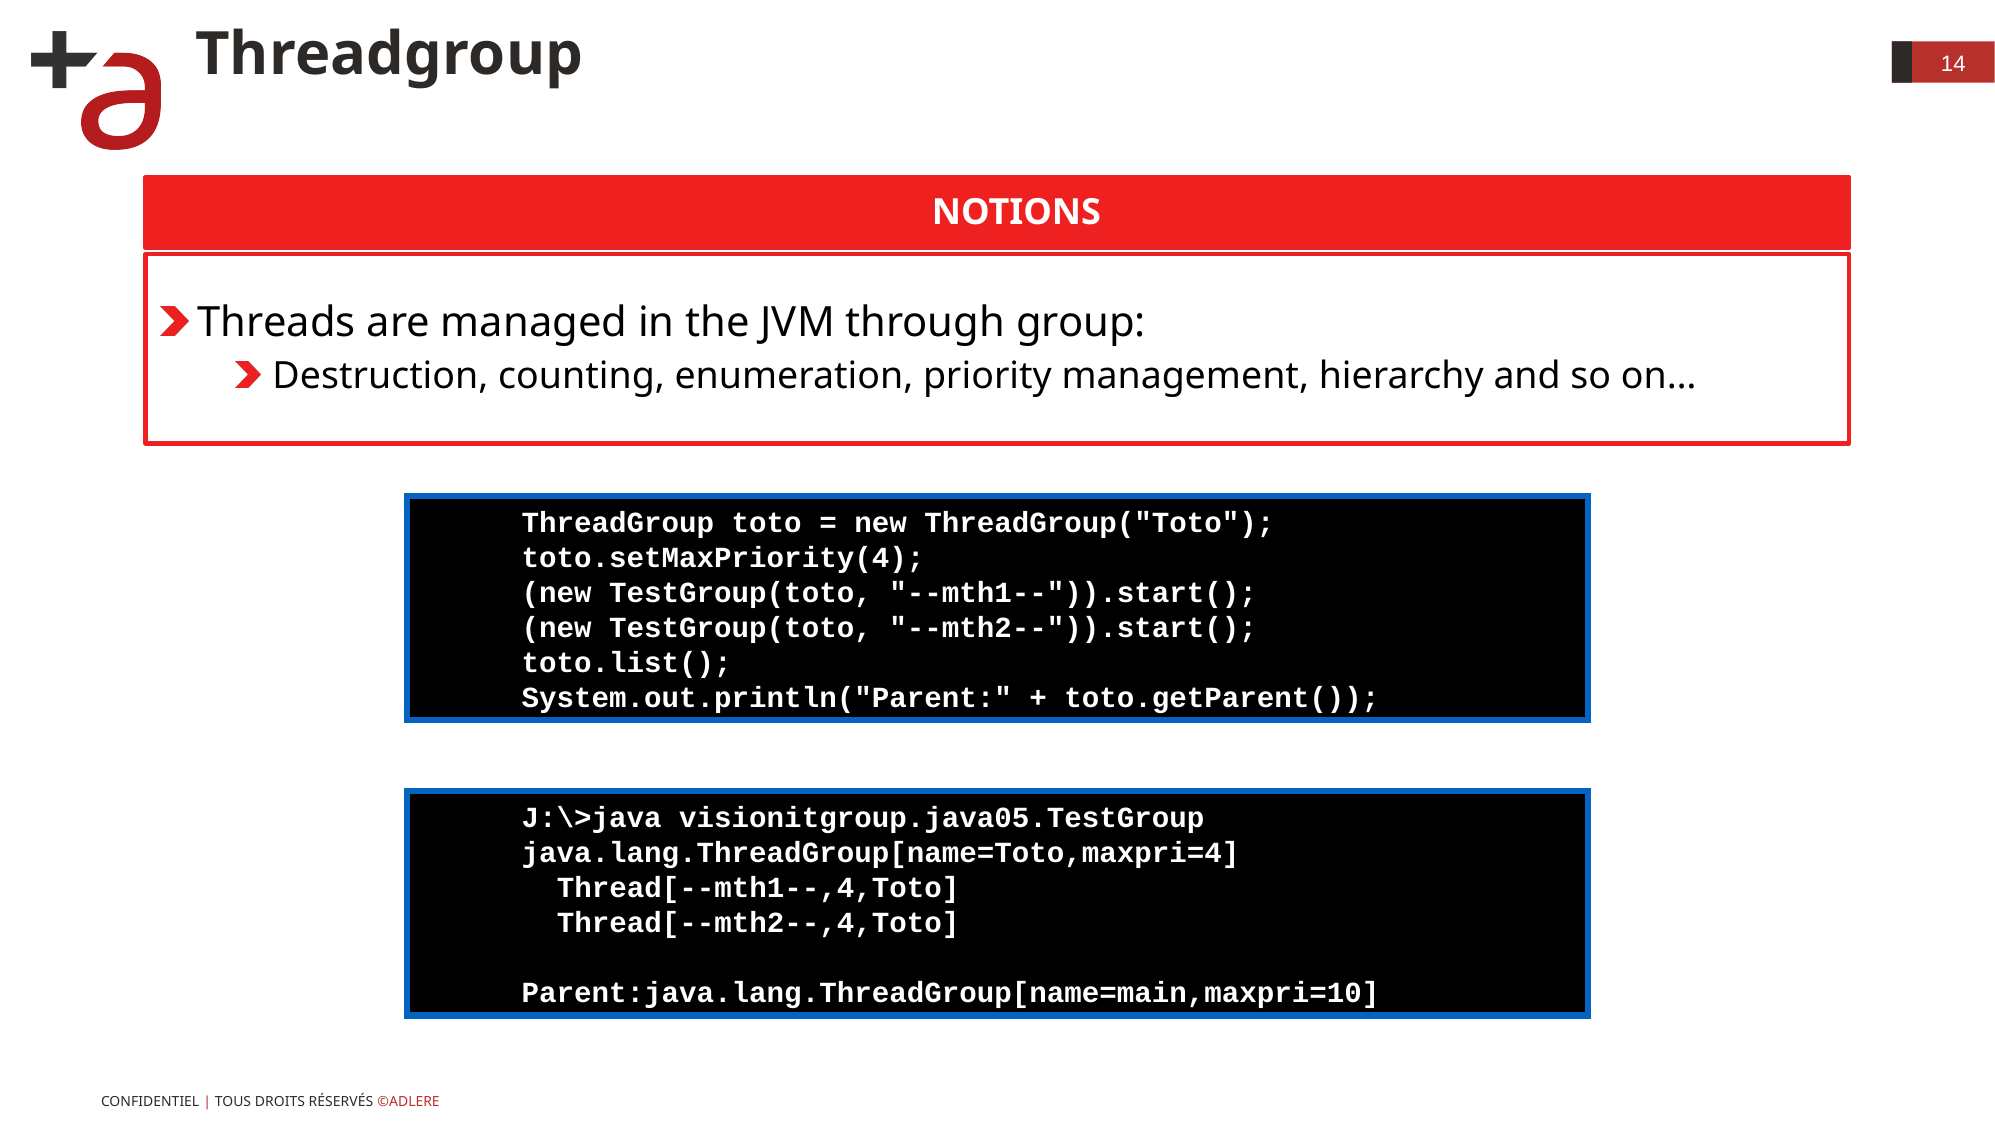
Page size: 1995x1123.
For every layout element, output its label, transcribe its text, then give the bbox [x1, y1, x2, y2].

title Threadgroup [180, 23, 1838, 95]
list notions [143, 175, 1851, 250]
picture [31, 31, 161, 150]
picture [160, 306, 189, 336]
text_box J:\>java visionitgroup.java05.TestGroup java.lang.ThreadGroup[name=Toto,maxpri=4] Thread[--mth1--,4,Toto] Thread[--mth2--,4,Toto] Parent:java.lang.ThreadGroup[name=main,maxpri=10] [406, 790, 1588, 1016]
text_box ThreadGroup toto = new ThreadGroup("Toto"); toto.setMaxPriority(4); (new TestGroup(toto, "--mth1--")).start(); (new TestGroup(toto, "--mth2--")).start(); toto.list(); System.out.println("Parent:" + toto.getParent()); [406, 495, 1588, 721]
picture [235, 361, 261, 388]
slide_number 14 [1912, 41, 1995, 83]
list Threads are managed in the JVM through group: Destruction, counting, enumeration, priority management, hierarchy and so on… [143, 252, 1851, 446]
